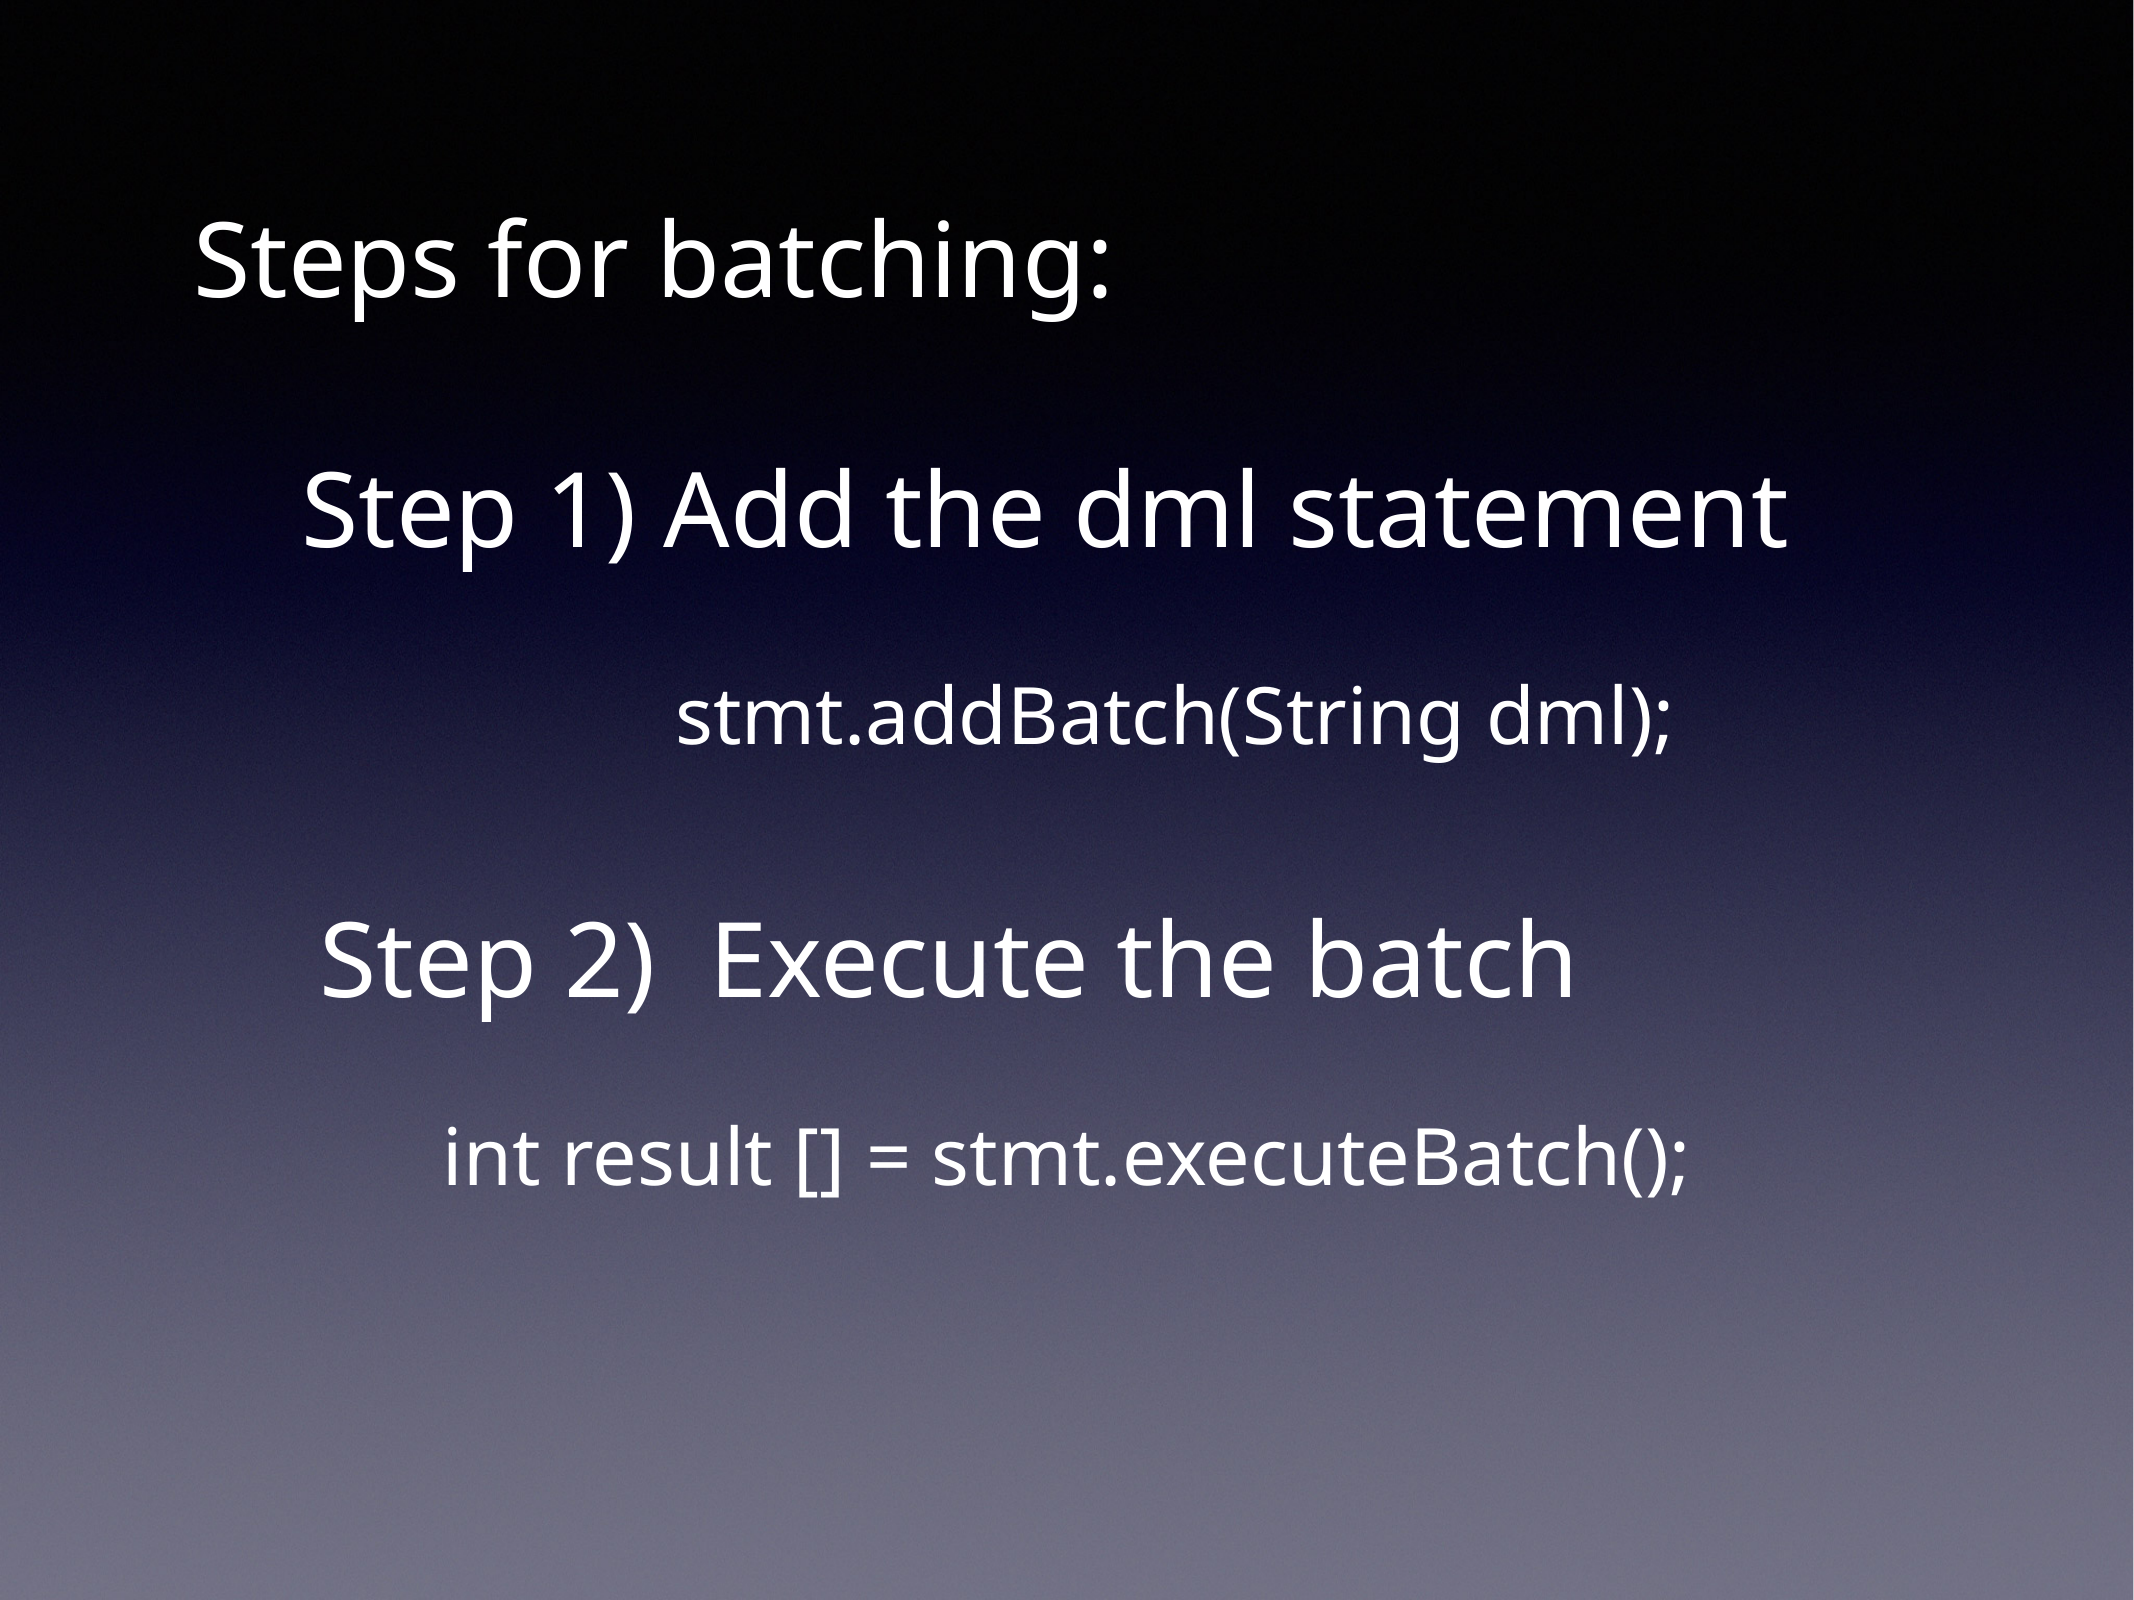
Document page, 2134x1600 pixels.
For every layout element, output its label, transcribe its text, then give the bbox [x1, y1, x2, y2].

text_box stmt.addBatch(String dml); [667, 656, 1683, 769]
text_box Step 1) Add the dml statement [292, 435, 1799, 577]
text_box Step 2) Execute the batch [311, 885, 1589, 1027]
picture [0, 0, 2134, 1600]
text_box int result [] = stmt.executeBatch(); [434, 1098, 1699, 1210]
text_box Steps for batching: [184, 185, 1124, 327]
